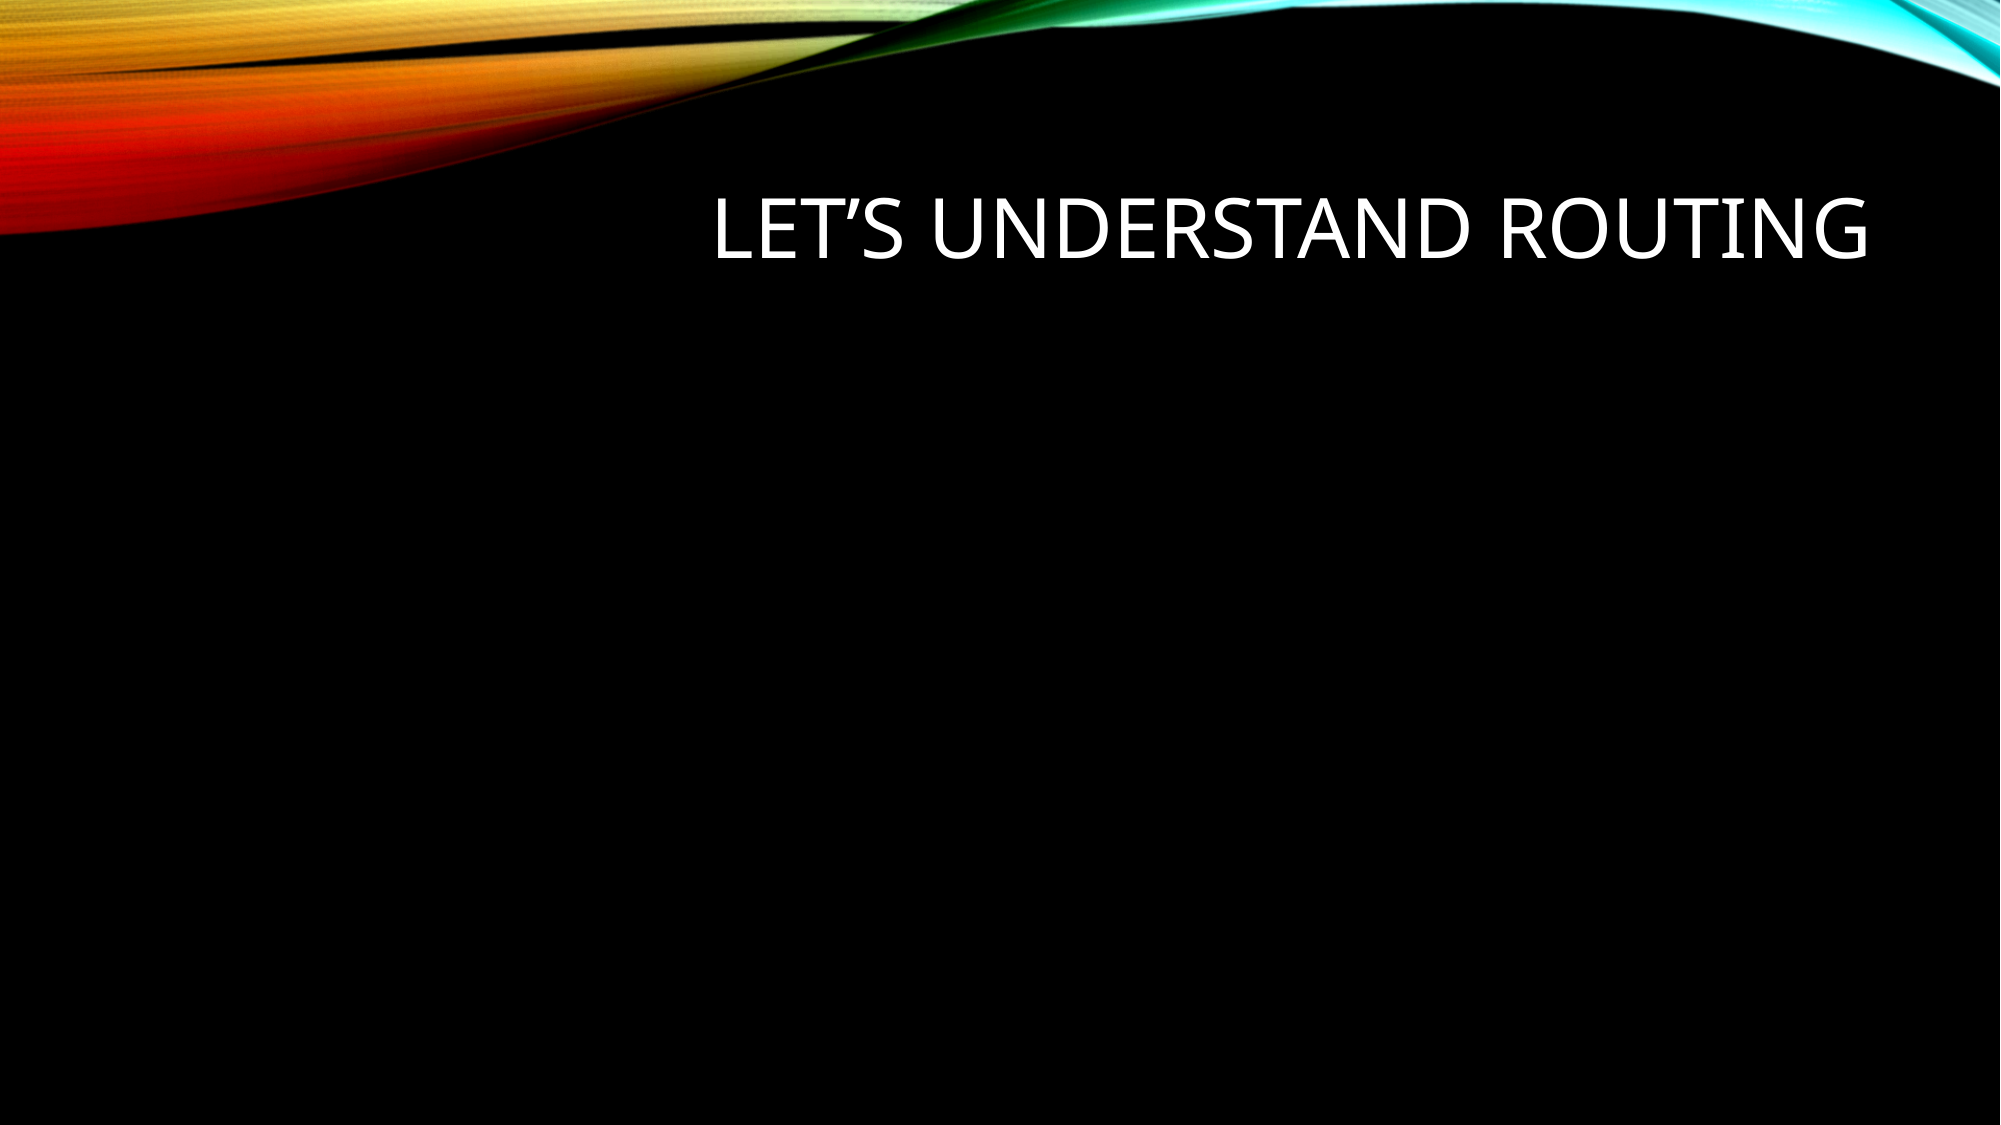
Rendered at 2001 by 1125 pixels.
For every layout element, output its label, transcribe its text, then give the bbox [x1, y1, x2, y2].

title Let’s understand Routing [474, 125, 1888, 338]
picture [0, 0, 2000, 237]
